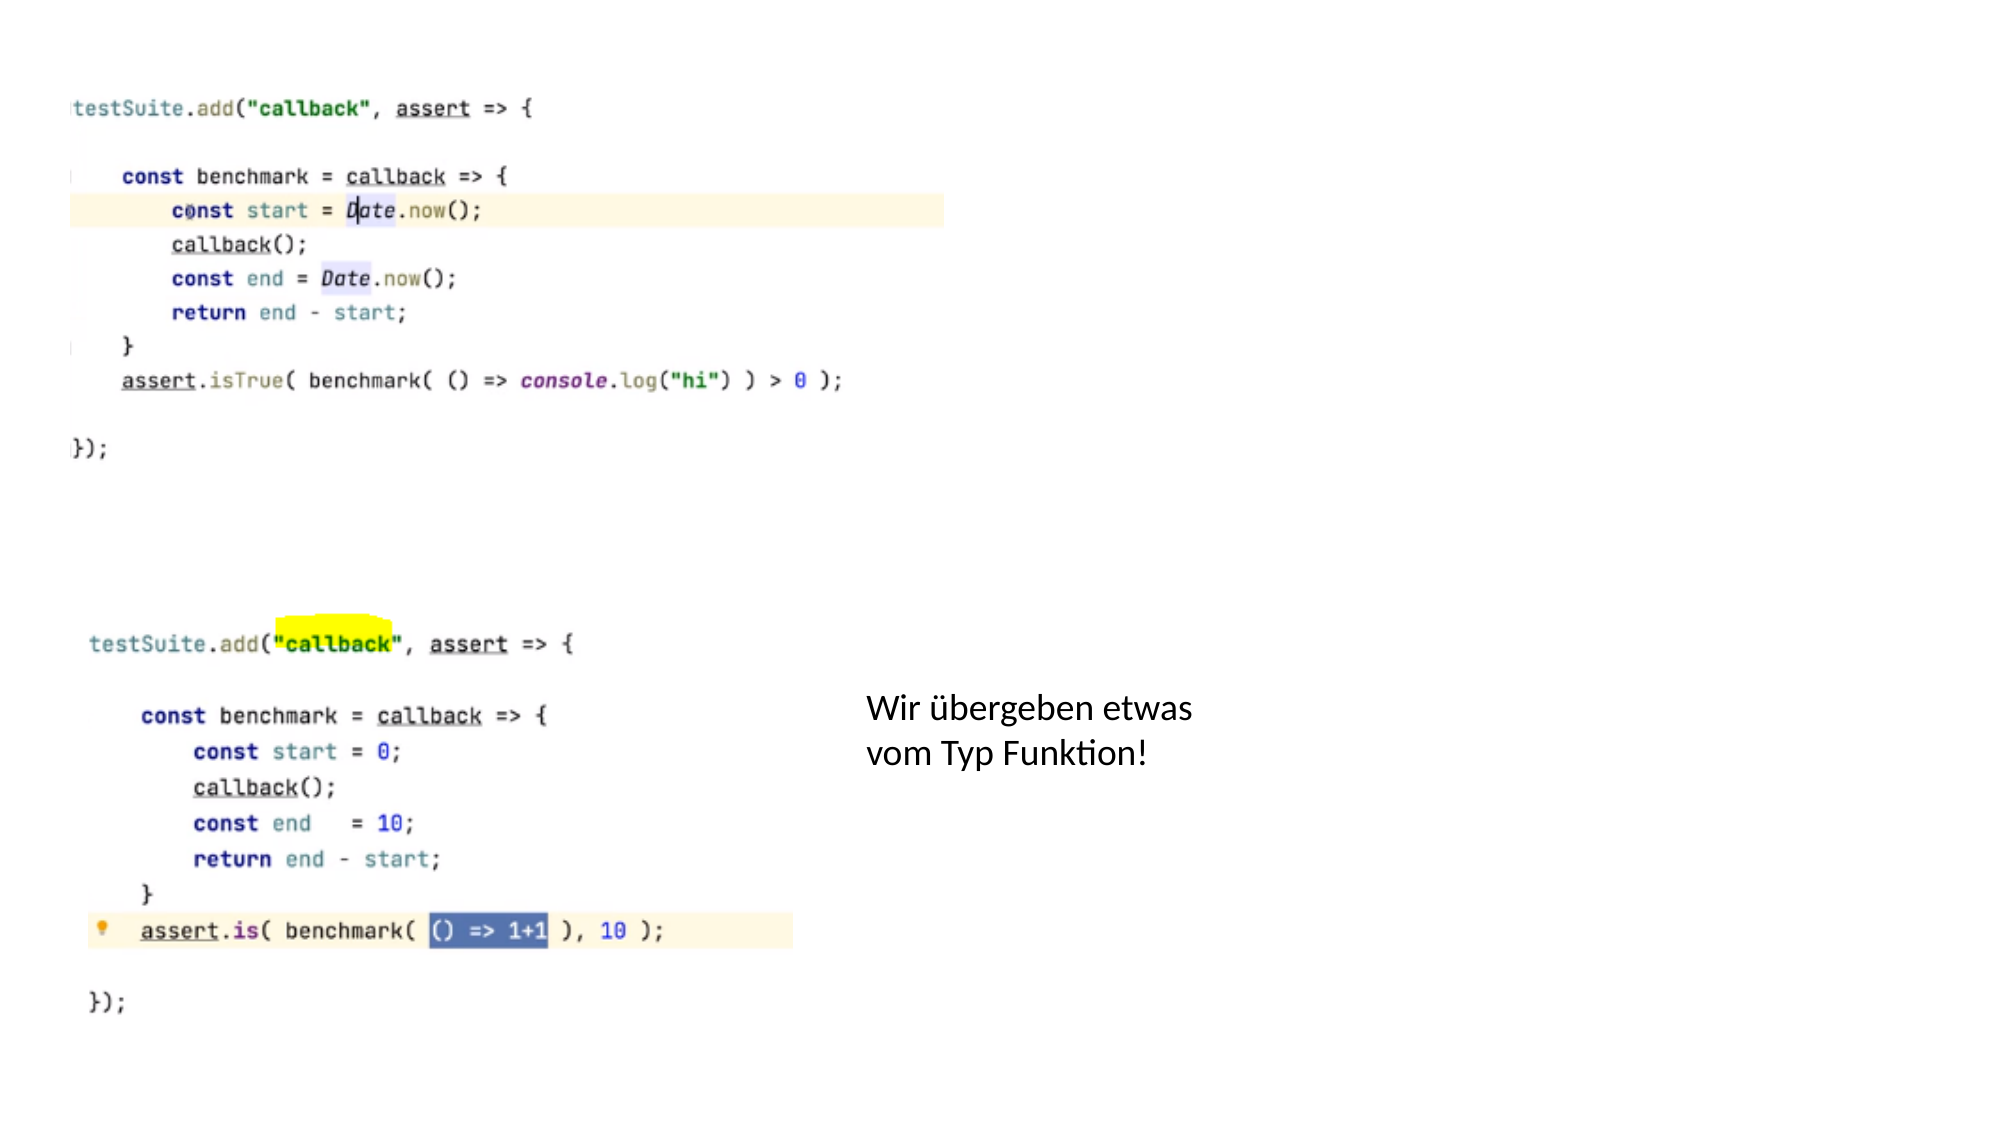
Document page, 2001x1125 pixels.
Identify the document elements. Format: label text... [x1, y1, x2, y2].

picture [88, 601, 793, 1032]
picture [70, 82, 944, 484]
text_box Wir übergeben etwas vom Typ Funktion! [851, 675, 1234, 781]
